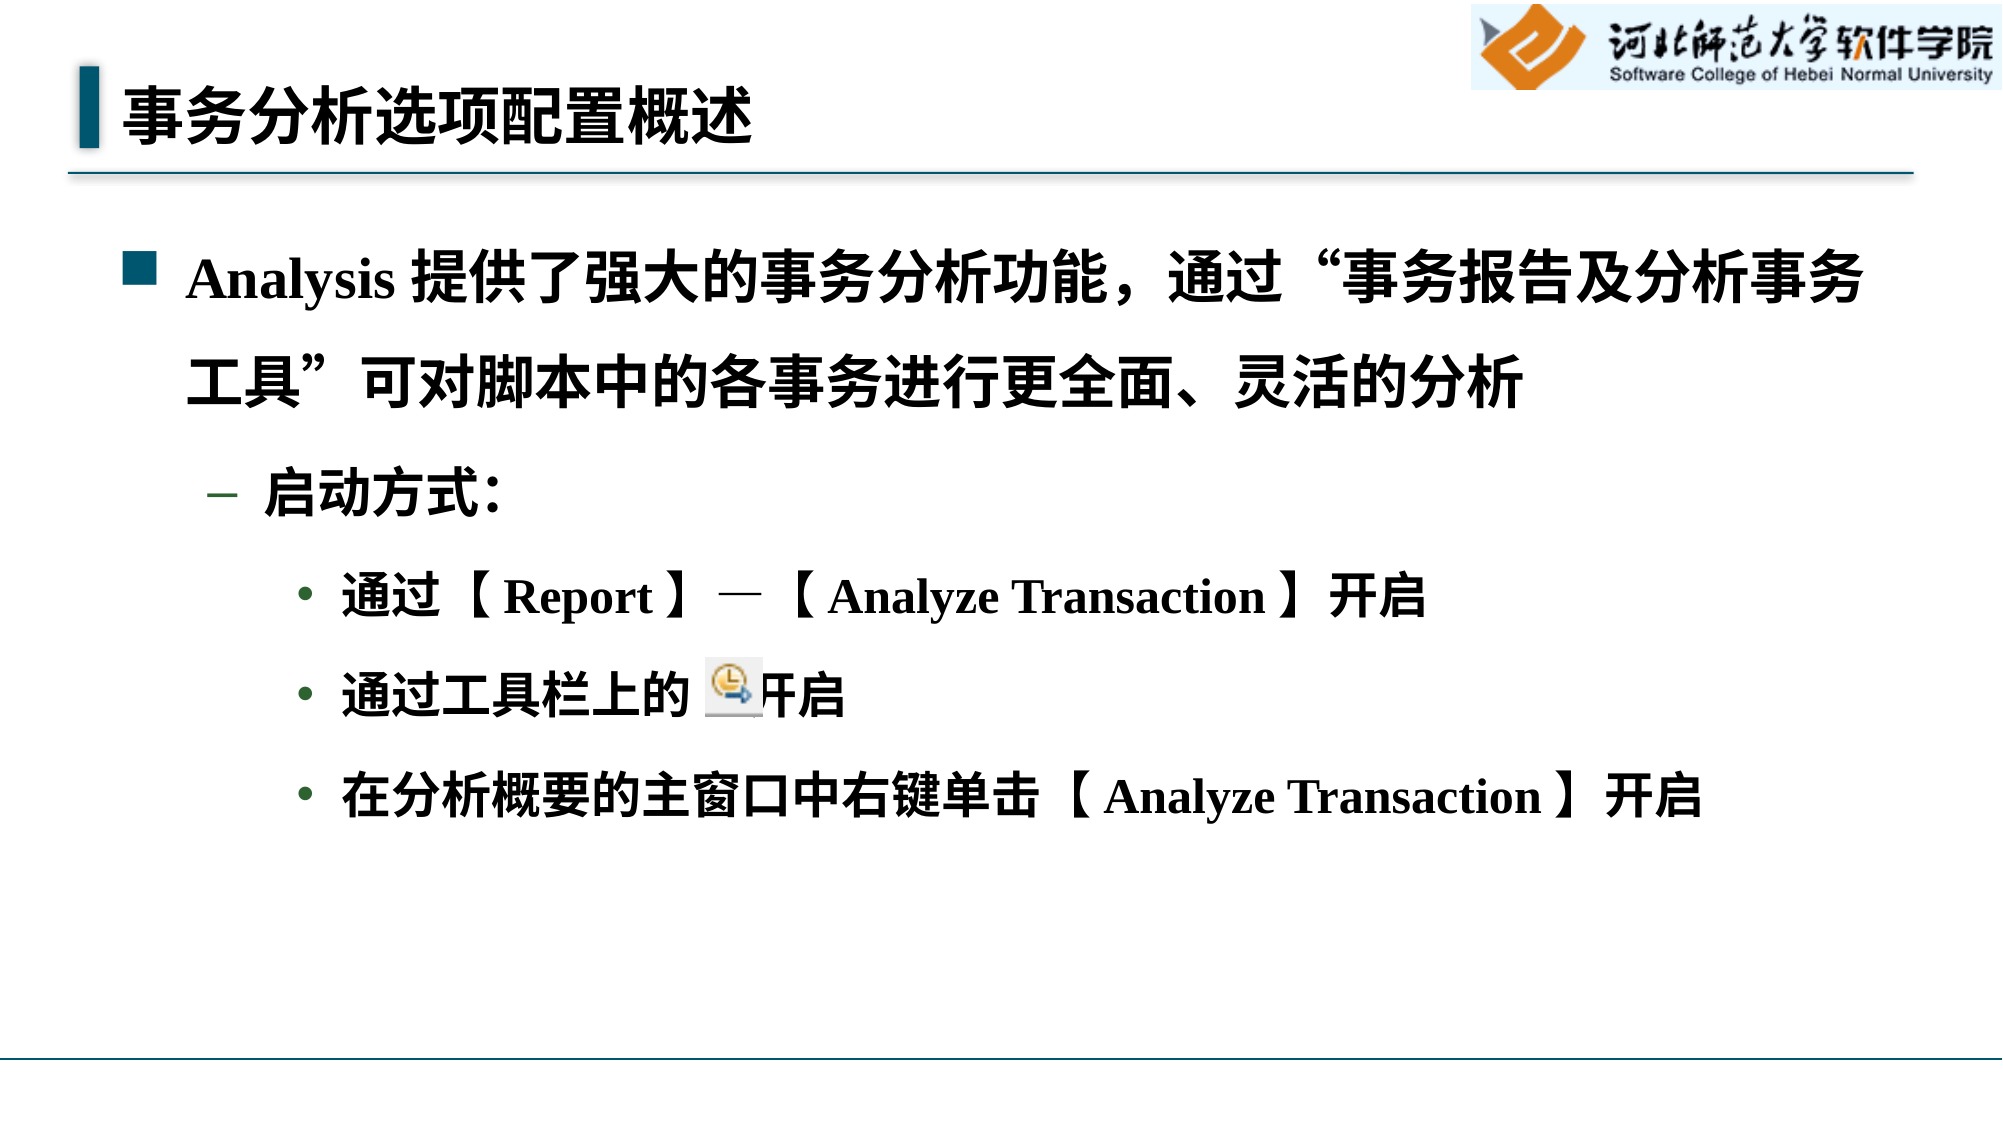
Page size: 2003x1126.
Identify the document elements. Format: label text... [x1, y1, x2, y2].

list Analysis提供了强大的事务分析功能，通过“事务报告及分析事务工具”可对脚本中的各事务进行更全面、灵活的分析 启动方式： 通过【Report】—【Analyze Transaction】开启 通过工具栏上的 开启 在分析概要的主窗口中右键单击【Analyze Transaction】开启 [99, 196, 1903, 1024]
picture [1471, 4, 2002, 90]
picture [705, 656, 764, 718]
title 事务分析选项配置概述 [103, 66, 1462, 162]
